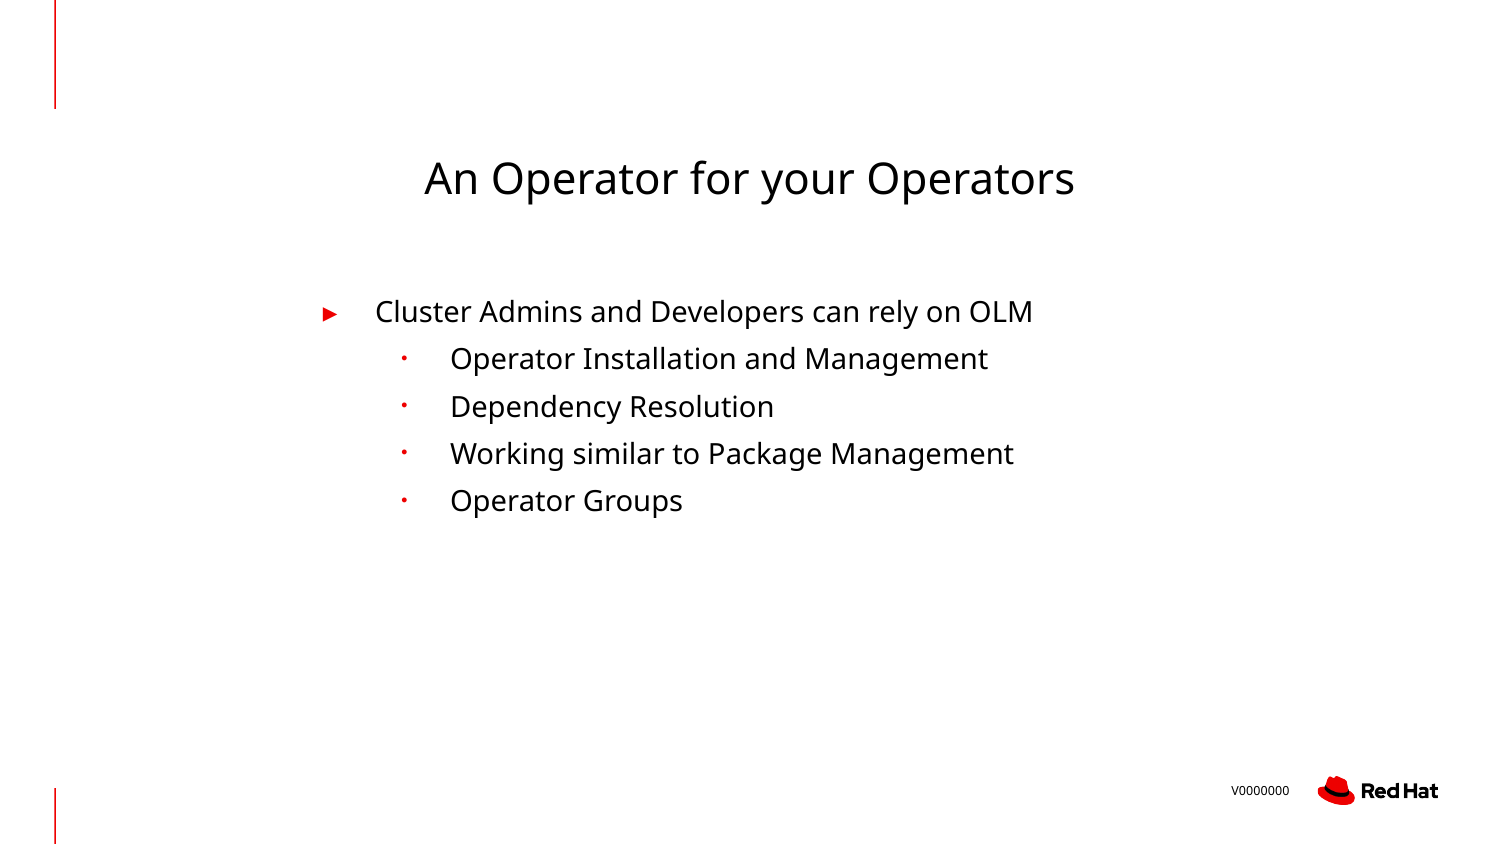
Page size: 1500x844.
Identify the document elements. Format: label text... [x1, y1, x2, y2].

title An Operator for your Operators [108, 135, 1392, 204]
list Cluster Admins and Developers can rely on OLM Operator Installation and Management Dependency Resolution Working similar to Package Management Operator Groups [300, 281, 1200, 732]
picture [1317, 776, 1438, 805]
